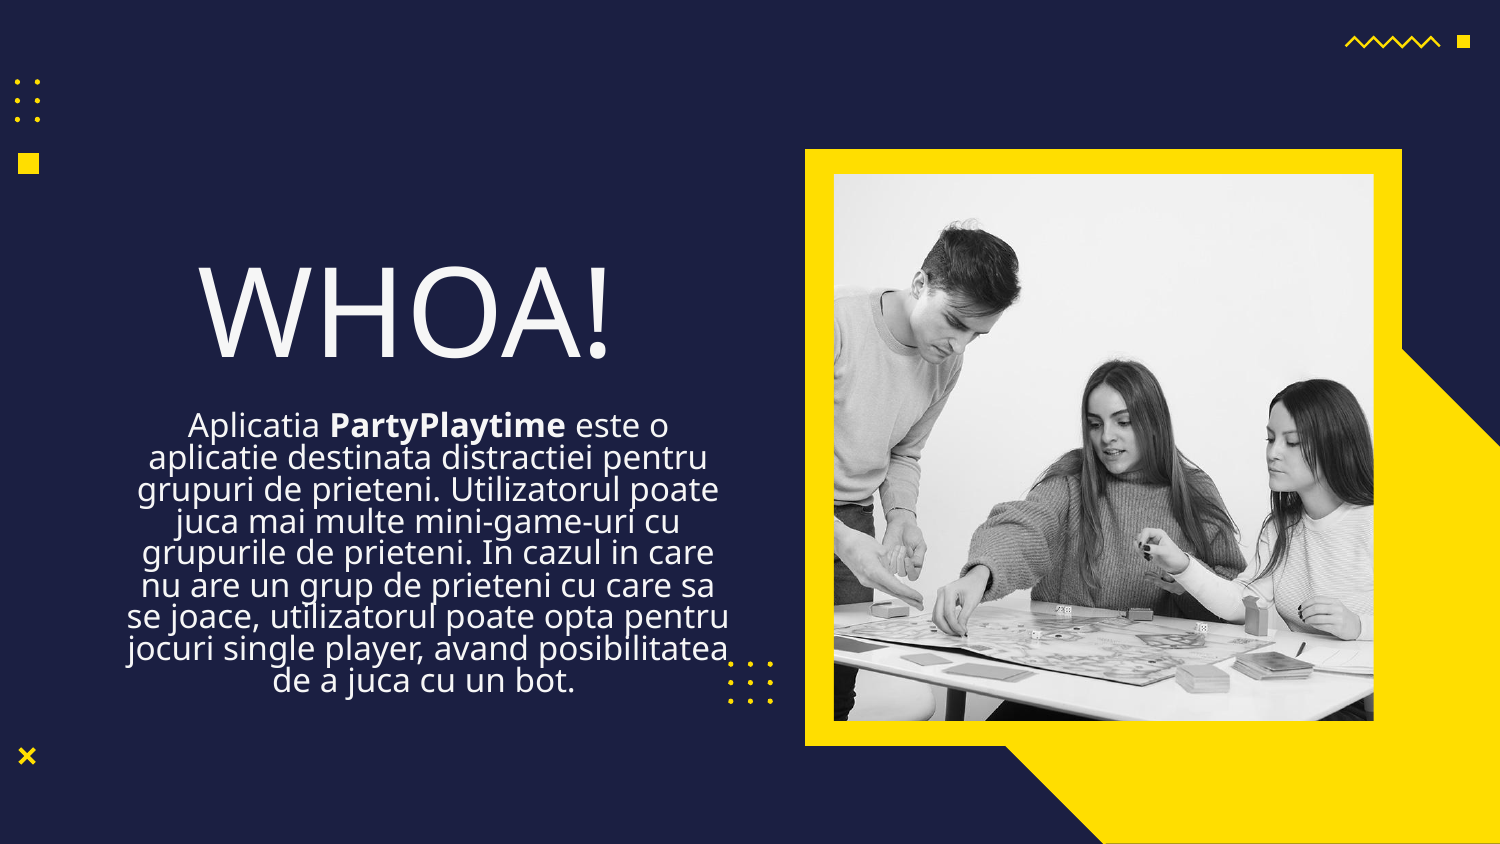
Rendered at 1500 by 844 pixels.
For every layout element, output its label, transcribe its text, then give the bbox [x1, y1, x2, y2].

title WHOA! [157, 208, 655, 398]
subtitle Aplicatia PartyPlaytime este o aplicatie destinata distractiei pentru grupuri de prieteni. Utilizatorul poate juca mai multe mini-game-uri cu grupurile de prieteni. In cazul in care nu are un grup de prieteni cu care sa se joace, utilizatorul poate opta pentru jocuri single player, avand posibilitatea de a juca cu un bot. [107, 397, 750, 650]
picture [833, 174, 1374, 721]
